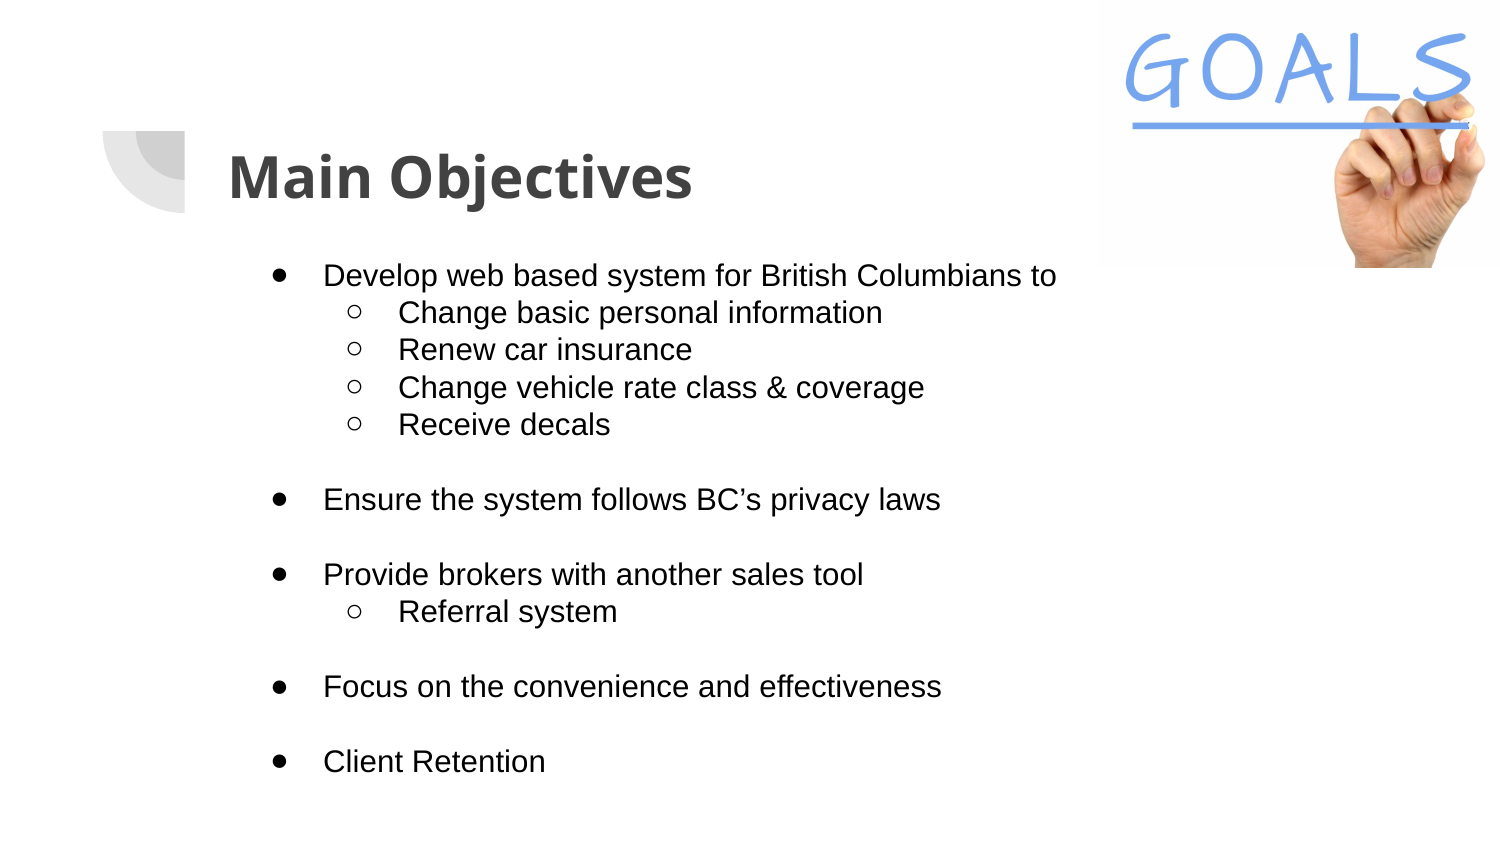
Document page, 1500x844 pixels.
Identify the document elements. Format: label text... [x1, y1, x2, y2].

text_box Develop web based system for British Columbians to Change basic personal information Renew car insurance Change vehicle rate class & coverage Receive decals Ensure the system follows BC’s privacy laws Provide brokers with another sales tool Referral system Focus on the convenience and effectiveness Client Retention [233, 239, 1322, 770]
picture [1098, 0, 1500, 268]
title Main Objectives [212, 125, 955, 386]
